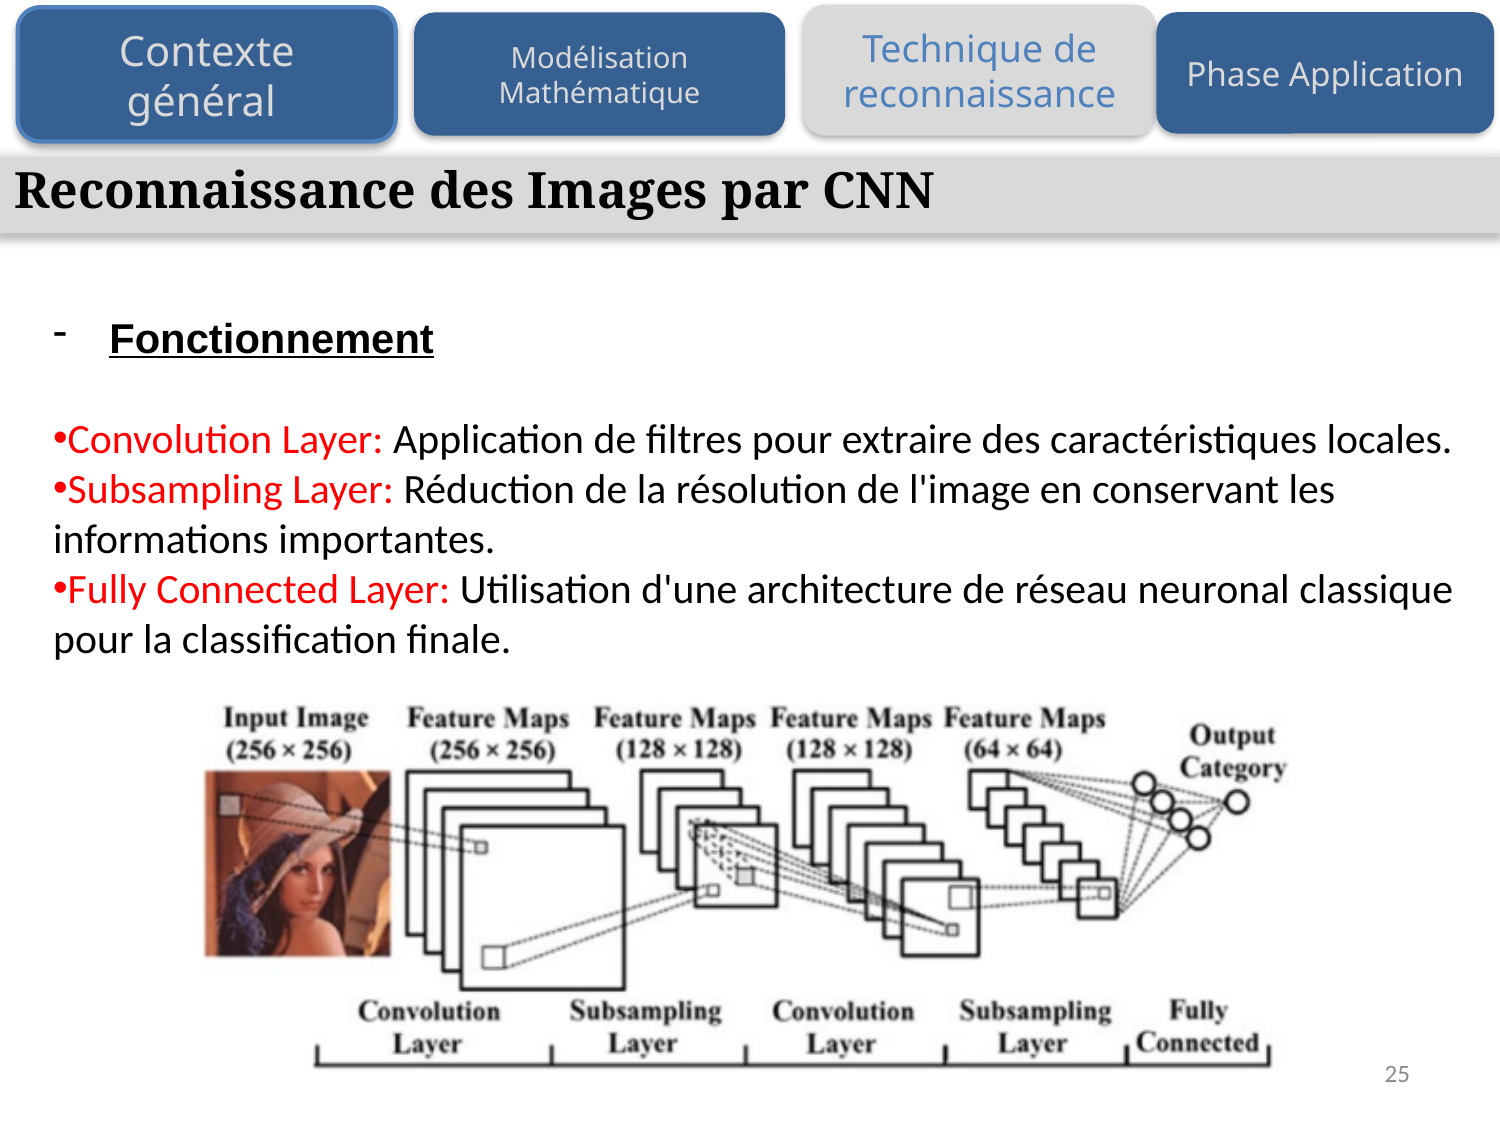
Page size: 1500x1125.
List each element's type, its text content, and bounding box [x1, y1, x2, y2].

text_box Fonctionnement Convolution Layer: Application de filtres pour extraire des caractéristiques locales. Subsampling Layer: Réduction de la résolution de l'image en conservant les informations importantes. Fully Connected Layer: Utilisation d'une architecture de réseau neuronal classique pour la classification finale. [38, 304, 1471, 715]
text_box Technique de reconnaissance [801, 2, 1158, 138]
text_box Contexte général [15, 5, 398, 144]
picture [171, 665, 1326, 1093]
text_box Modélisation Mathématique [411, 10, 788, 138]
text_box [0, 157, 1500, 233]
text_box Phase Application [1154, 10, 1497, 136]
slide_number 25 [1074, 1042, 1425, 1103]
text_box Reconnaissance des Images par CNN [0, 150, 1341, 226]
